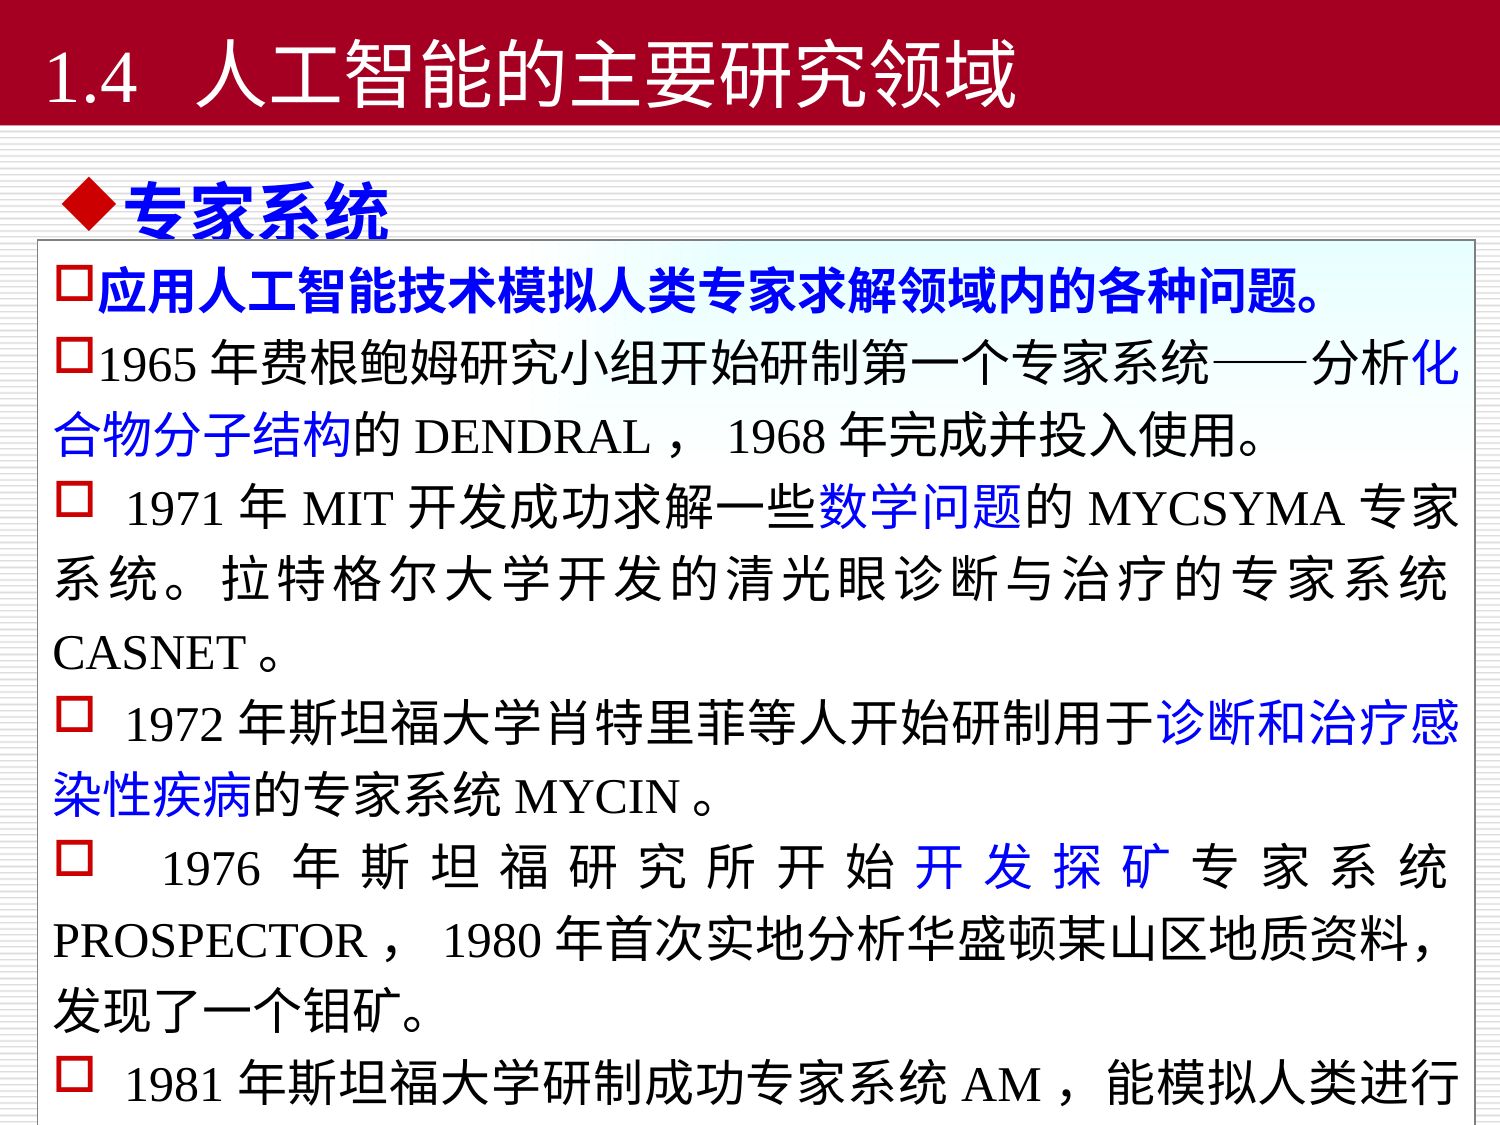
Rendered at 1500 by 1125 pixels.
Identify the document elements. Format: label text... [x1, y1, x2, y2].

title 1.4 人工智能的主要研究领域 [0, 0, 1500, 126]
picture [0, 126, 1500, 1125]
text_box 应用人工智能技术模拟人类专家求解领域内的各种问题。 1965年费根鲍姆研究小组开始研制第一个专家系统——分析化合物分子结构的DENDRAL，1968年完成并投入使用。 1971年MIT开发成功求解一些数学问题的MYCSYMA专家系统。拉特格尔大学开发的清光眼诊断与治疗的专家系统CASNET。 1972年斯坦福大学肖特里菲等人开始研制用于诊断和治疗感染性疾病的专家系统MYCIN。 1976年斯坦福研究所开始开发探矿专家系统PROSPECTOR，1980年首次实地分析华盛顿某山区地质资料，发现了一个钼矿。 1981年斯坦福大学研制成功专家系统AM，能模拟人类进行概括、抽象和归纳推理，发现某些数论的概念和定理。 [37, 239, 1475, 1125]
list 专家系统 [40, 148, 1460, 239]
